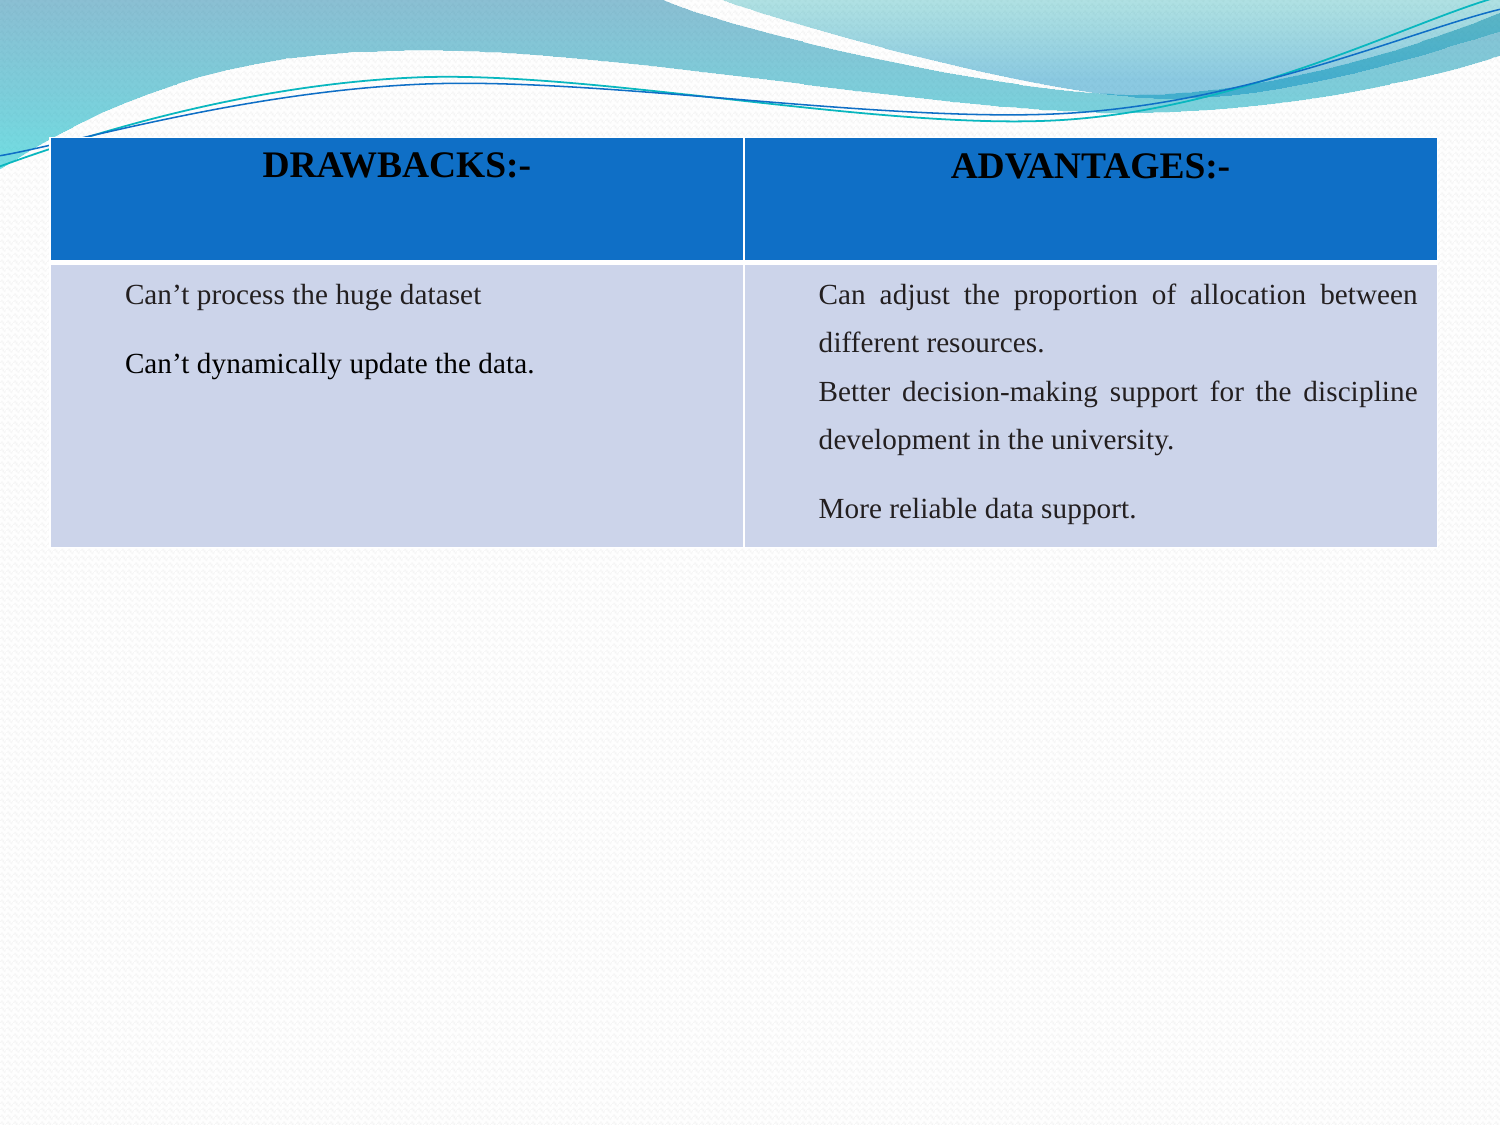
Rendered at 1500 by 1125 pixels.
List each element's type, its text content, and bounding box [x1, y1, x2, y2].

table_cell Can adjust the proportion of allocation between different resources. Better decision-making support for the discipline development in the university. More reliable data support. [745, 265, 1437, 547]
table_header DRAWBACKS:- [51, 138, 743, 260]
table_cell Can’t process the huge dataset Can’t dynamically update the data. [51, 265, 743, 547]
table_header ADVANTAGES:- [745, 138, 1437, 260]
